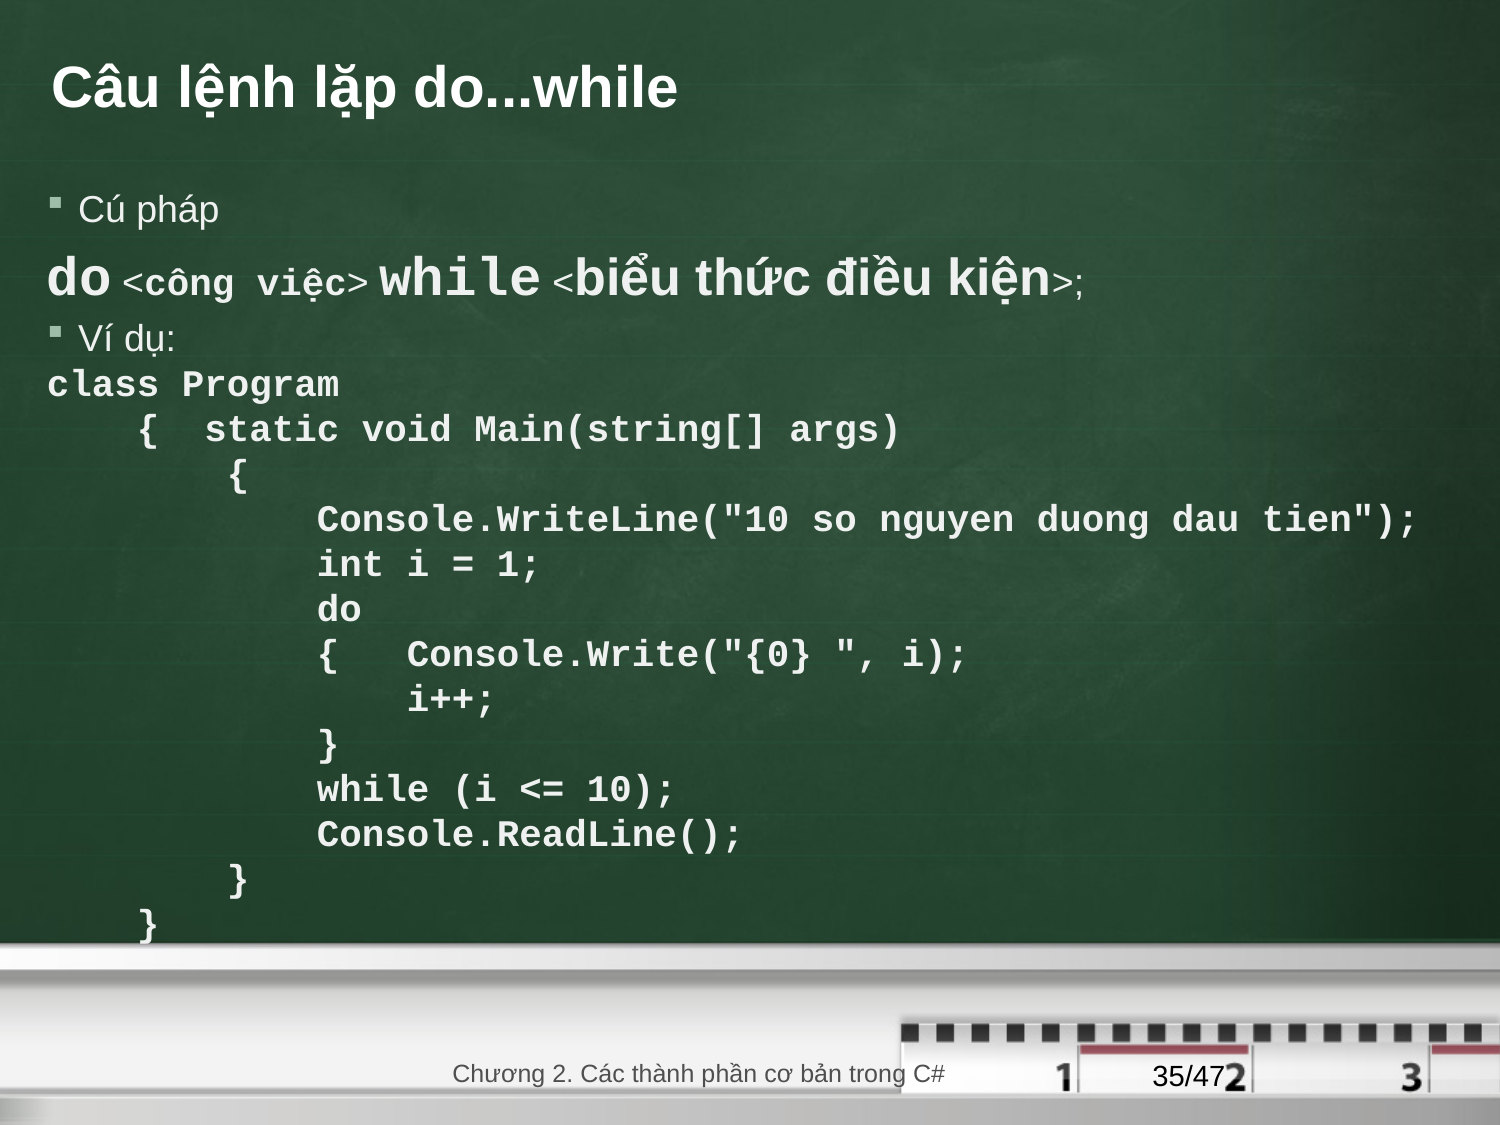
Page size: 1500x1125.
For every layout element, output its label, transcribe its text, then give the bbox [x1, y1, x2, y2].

title Câu lệnh lặp do...while [51, 40, 1449, 140]
slide_number 35/47 [1137, 1050, 1463, 1103]
picture [0, 0, 1500, 1125]
list Cú pháp do <công việc> while <biểu thức điều kiện>; Ví dụ: class Program { static void Main(string[] args) { Console.WriteLine("10 so nguyen duong dau tien"); int i = 1; do { Console.Write("{0} ", i); i++; } while (i <= 10); Console.ReadLine(); } } [46, 177, 1446, 815]
footer Chương 2. Các thành phần cơ bản trong C# [437, 1050, 1088, 1103]
